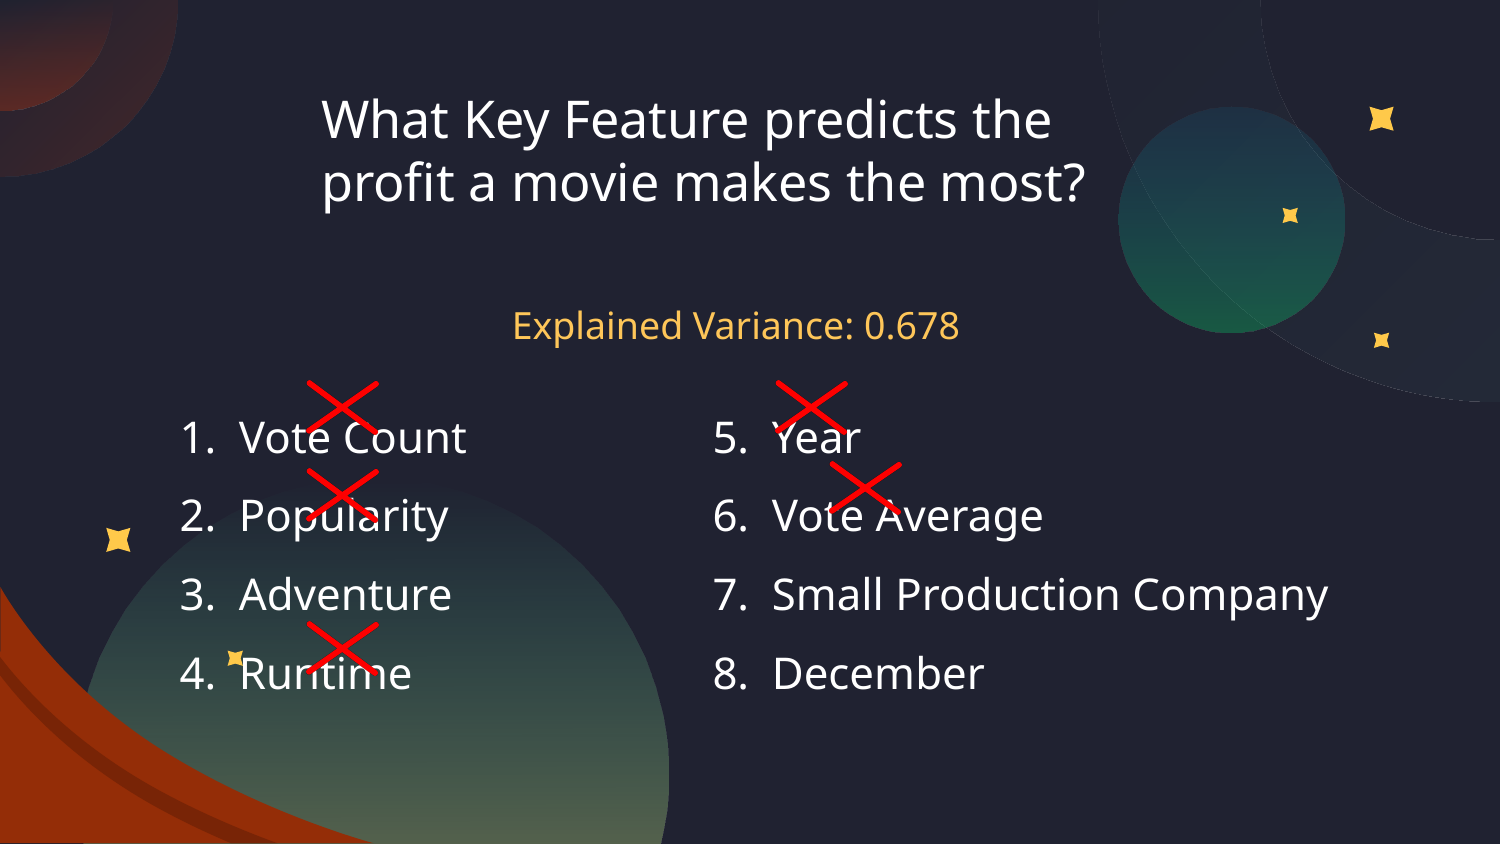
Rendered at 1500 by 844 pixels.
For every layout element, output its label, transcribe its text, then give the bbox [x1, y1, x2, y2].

text_box Year Vote Average Small Production Company December [681, 368, 1362, 714]
picture [775, 380, 848, 435]
picture [305, 621, 379, 676]
picture [828, 460, 902, 515]
picture [305, 380, 379, 435]
title What Key Feature predicts the profit a movie makes the most? [306, 71, 1194, 183]
subtitle Explained Variance: 0.678 [451, 279, 1031, 355]
text_box Vote Count Popularity Adventure Runtime [148, 368, 681, 714]
picture [305, 468, 379, 523]
